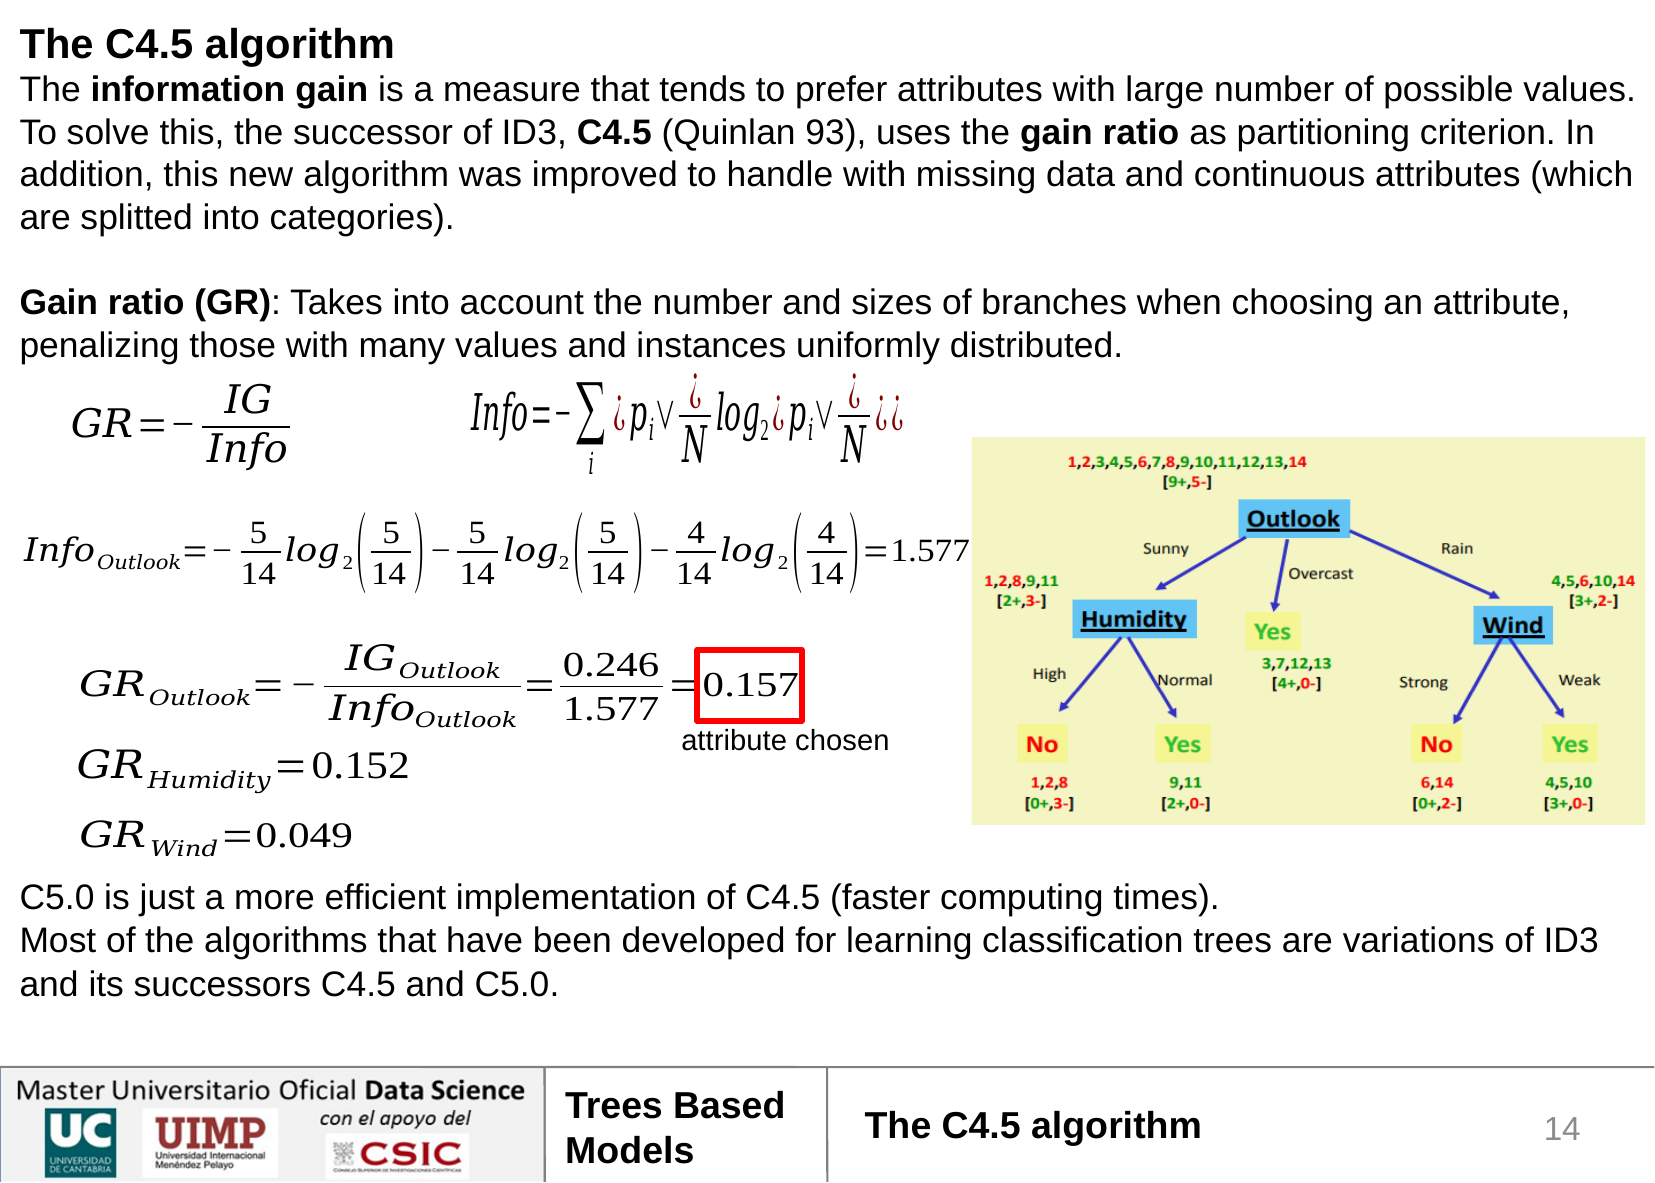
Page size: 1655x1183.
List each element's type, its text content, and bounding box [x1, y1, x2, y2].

text_box [697, 650, 802, 713]
text_box The C4.5 algorithm The information gain is a measure that tends to prefer attributes with large number of possible values. To solve this, the successor of ID3, C4.5 (Quinlan 93), uses the gain ratio as partitioning criterion. In addition, this new algorithm was improved to handle with missing data and continuous attributes (which are splitted into categories). Gain ratio (GR): Takes into account the number and sizes of branches when choosing an attribute, penalizing those with many values and instances uniformly distributed. C5.0 is just a more efficient implementation of C4.5 (faster computing times). Most of the algorithms that have been developed for learning classification trees are variations of ID3 and its successors C4.5 and C5.0. [4, 9, 1655, 1012]
slide_number 14 [1473, 1095, 1596, 1159]
picture [546, 1069, 550, 1182]
picture [971, 437, 1646, 825]
text_box The C4.5 algorithm [849, 1093, 1524, 1146]
text_box attribute chosen [666, 713, 905, 764]
picture [0, 1068, 543, 1182]
